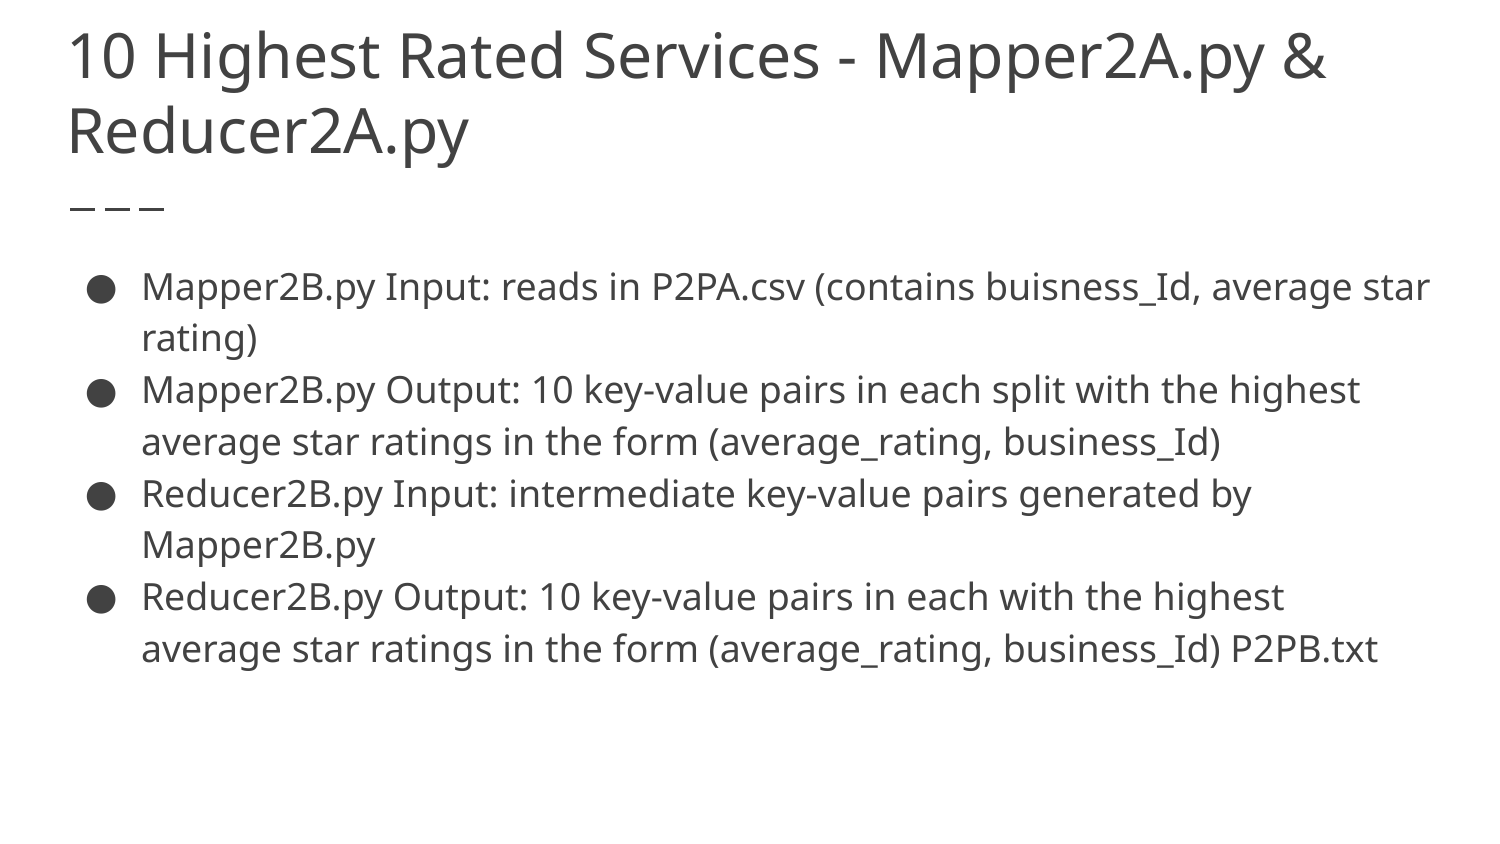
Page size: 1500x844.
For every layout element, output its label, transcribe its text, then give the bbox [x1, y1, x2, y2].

list Mapper2B.py Input: reads in P2PA.csv (contains buisness_Id, average star rating) Mapper2B.py Output: 10 key-value pairs in each split with the highest average star ratings in the form (average_rating, business_Id) Reducer2B.py Input: intermediate key-value pairs generated by Mapper2B.py Reducer2B.py Output: 10 key-value pairs in each with the highest average star ratings in the form (average_rating, business_Id) P2PB.txt [51, 240, 1449, 750]
title 10 Highest Rated Services - Mapper2A.py & Reducer2A.py [51, 61, 1449, 182]
